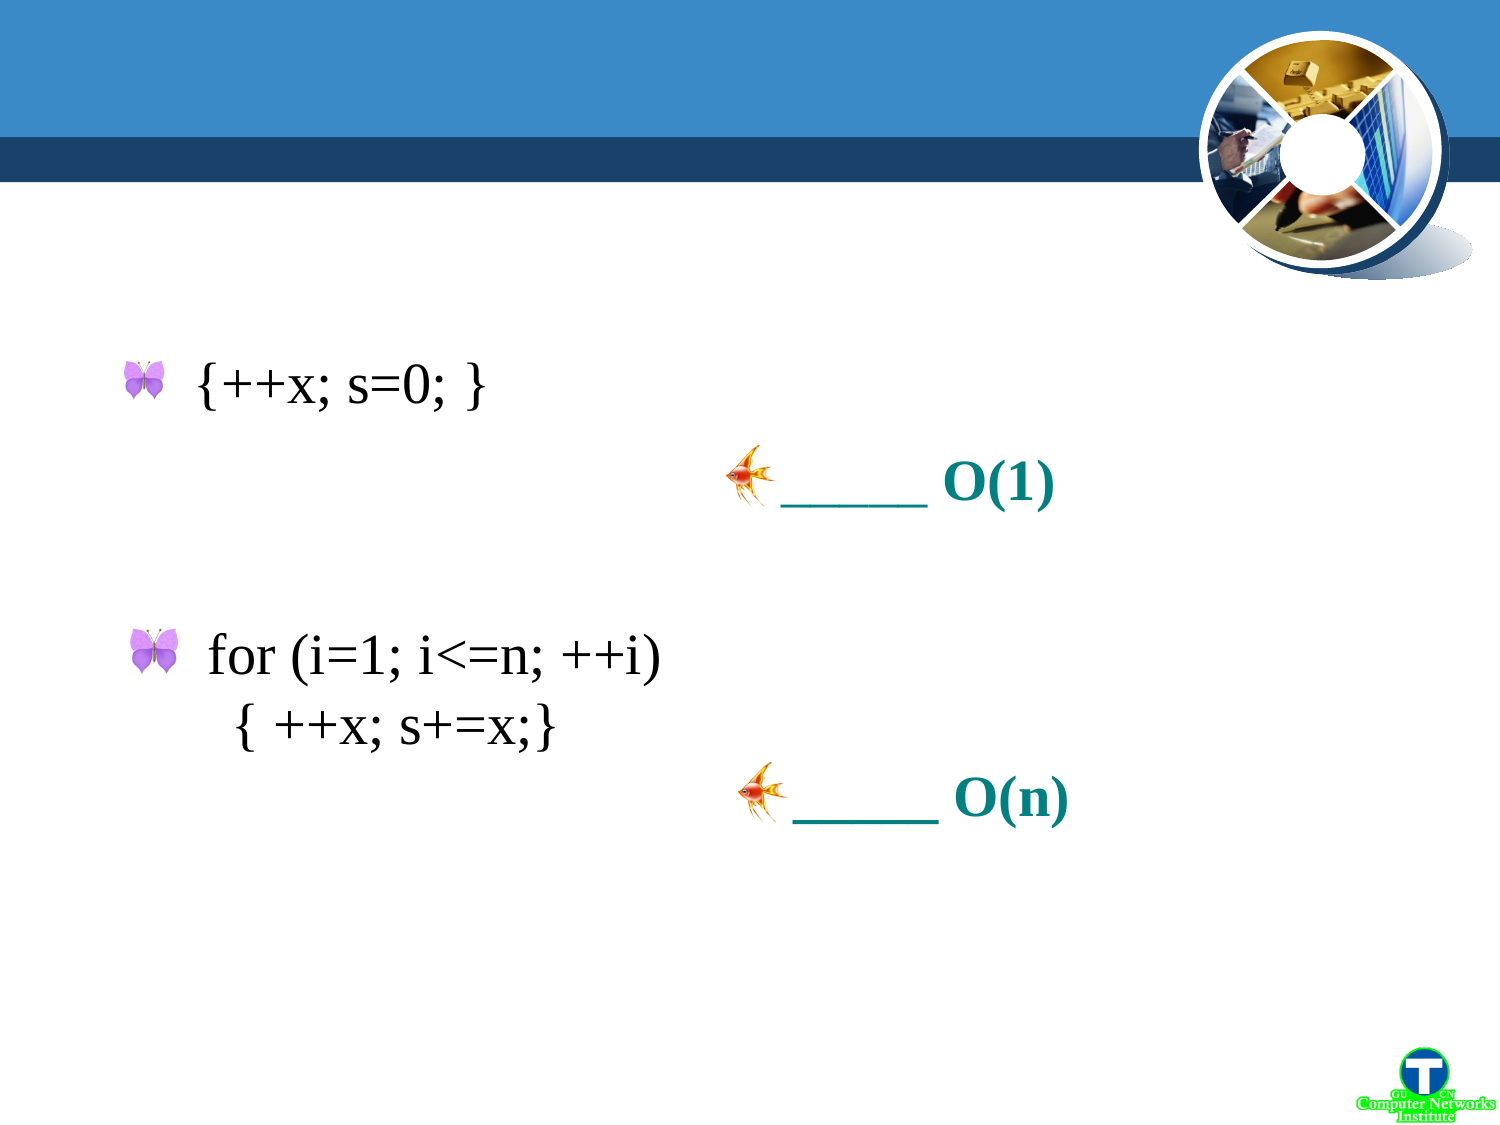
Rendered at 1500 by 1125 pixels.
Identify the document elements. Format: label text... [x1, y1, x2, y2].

text_box _____ O(1) [720, 427, 1193, 611]
picture [1244, 40, 1394, 122]
text_box for (i=1; i<=n; ++i) { ++x; s+=x;} [129, 545, 721, 756]
picture [123, 359, 165, 401]
picture [1207, 74, 1292, 224]
picture [1354, 1045, 1497, 1125]
picture [720, 445, 782, 508]
text_box _____ O(n) [732, 758, 1158, 928]
picture [129, 626, 179, 676]
picture [732, 762, 794, 824]
picture [1242, 181, 1396, 261]
picture [1349, 73, 1433, 227]
text_box {++x; s=0; } [109, 324, 591, 423]
